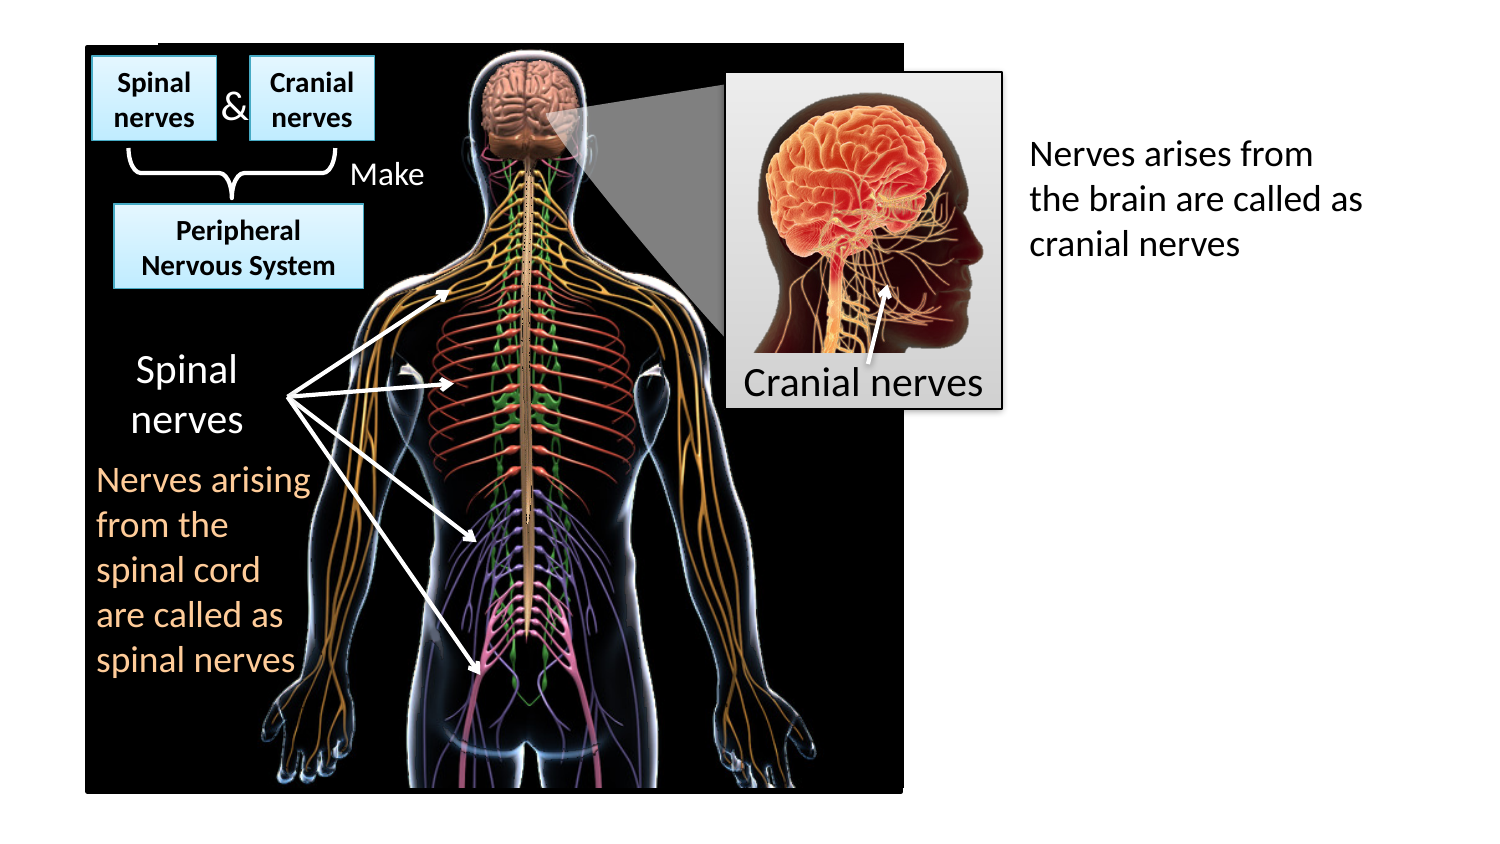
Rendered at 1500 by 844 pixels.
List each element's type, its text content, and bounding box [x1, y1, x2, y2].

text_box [867, 284, 888, 365]
text_box [85, 688, 154, 794]
text_box [85, 45, 152, 447]
text_box Spinal nerves [91, 55, 151, 141]
text_box Nerves arising from the spinal cord are called as spinal nerves [81, 447, 151, 688]
text_box [126, 149, 151, 176]
text_box Spinal nerves [111, 334, 151, 447]
text_box Nerves arises from the brain are called as cranial nerves [1014, 121, 1388, 272]
text_box Peripheral Nervous System [113, 203, 151, 289]
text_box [287, 383, 455, 395]
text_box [287, 396, 481, 676]
text_box Cranial nerves [909, 346, 1015, 412]
picture [158, 42, 1003, 789]
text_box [287, 289, 451, 383]
